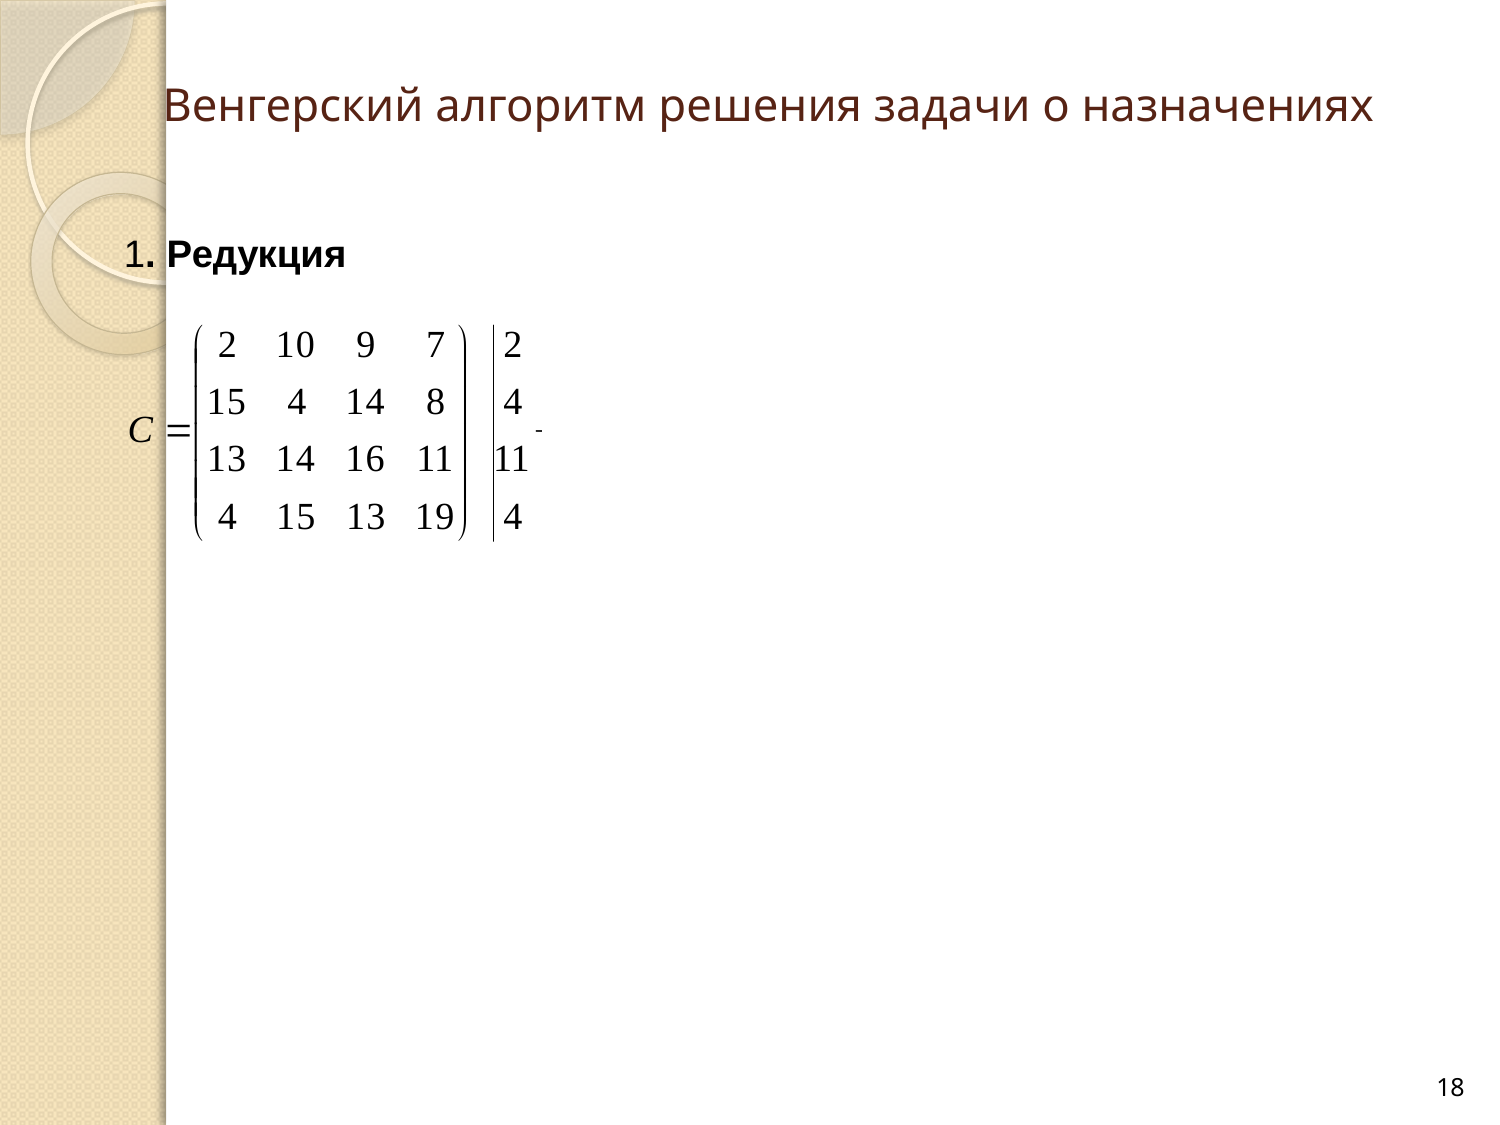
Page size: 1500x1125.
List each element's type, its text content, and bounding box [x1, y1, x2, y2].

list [123, 231, 542, 622]
title Венгерский алгоритм решения задачи о назначениях [147, 45, 1466, 161]
slide_number 18 [1413, 1034, 1488, 1113]
